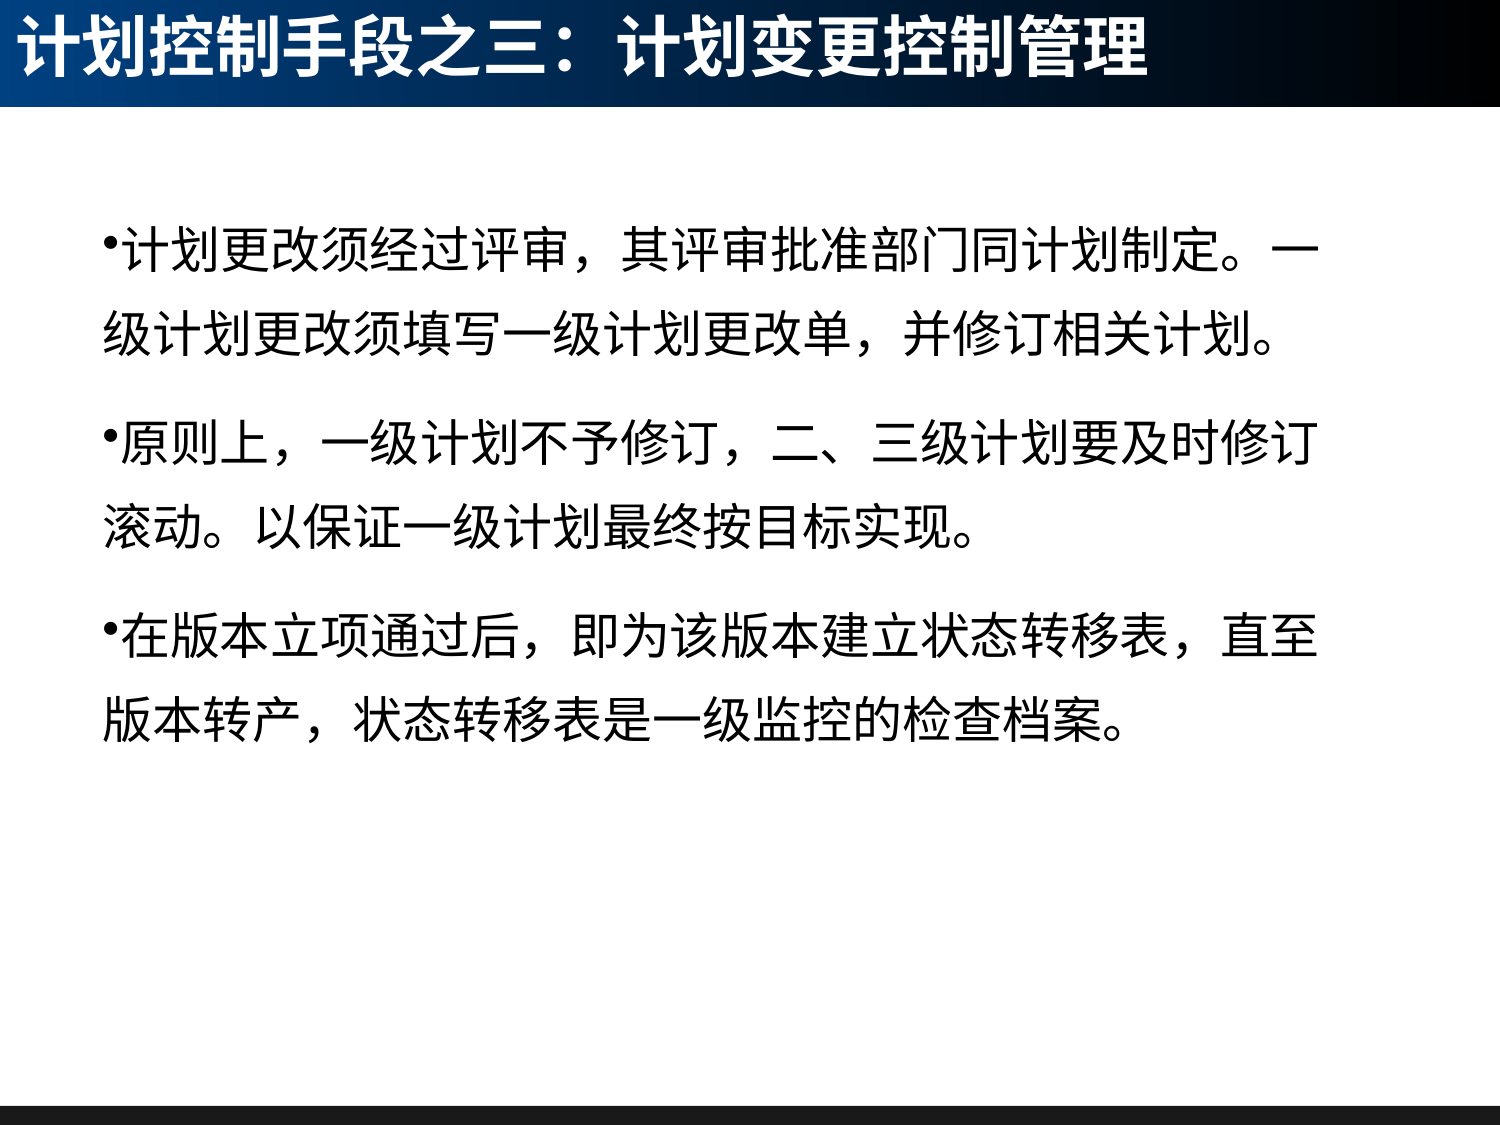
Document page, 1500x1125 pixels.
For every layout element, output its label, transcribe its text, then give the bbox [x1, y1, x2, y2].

text_box 计划更改须经过评审，其评审批准部门同计划制定。一级计划更改须填写一级计划更改单，并修订相关计划。 原则上，一级计划不予修订，二、三级计划要及时修订滚动。以保证一级计划最终按目标实现。 在版本立项通过后，即为该版本建立状态转移表，直至版本转产，状态转移表是一级监控的检查档案。 [87, 187, 1375, 756]
title 计划控制手段之三：计划变更控制管理 [0, 0, 1294, 91]
